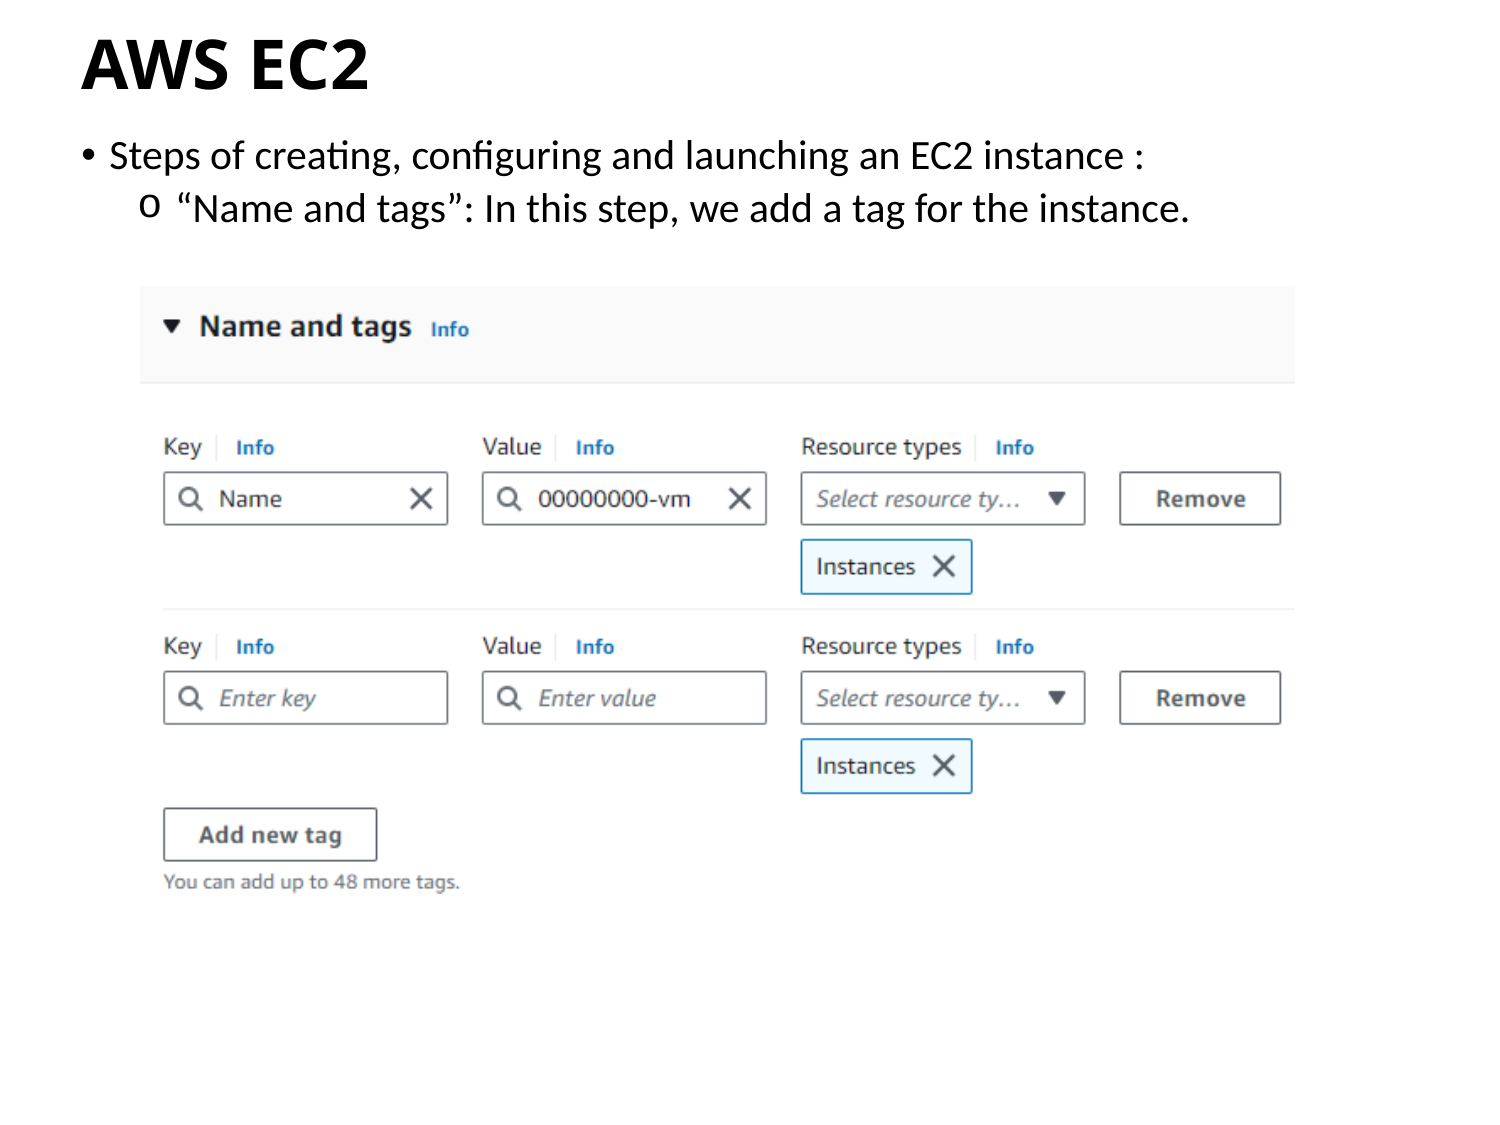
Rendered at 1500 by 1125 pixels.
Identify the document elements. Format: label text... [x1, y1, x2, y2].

picture [139, 286, 1295, 894]
title AWS EC2 [66, 7, 838, 126]
list Steps of creating, configuring and launching an EC2 instance : “Name and tags”: In this step, we add a tag for the instance. [66, 126, 1360, 937]
